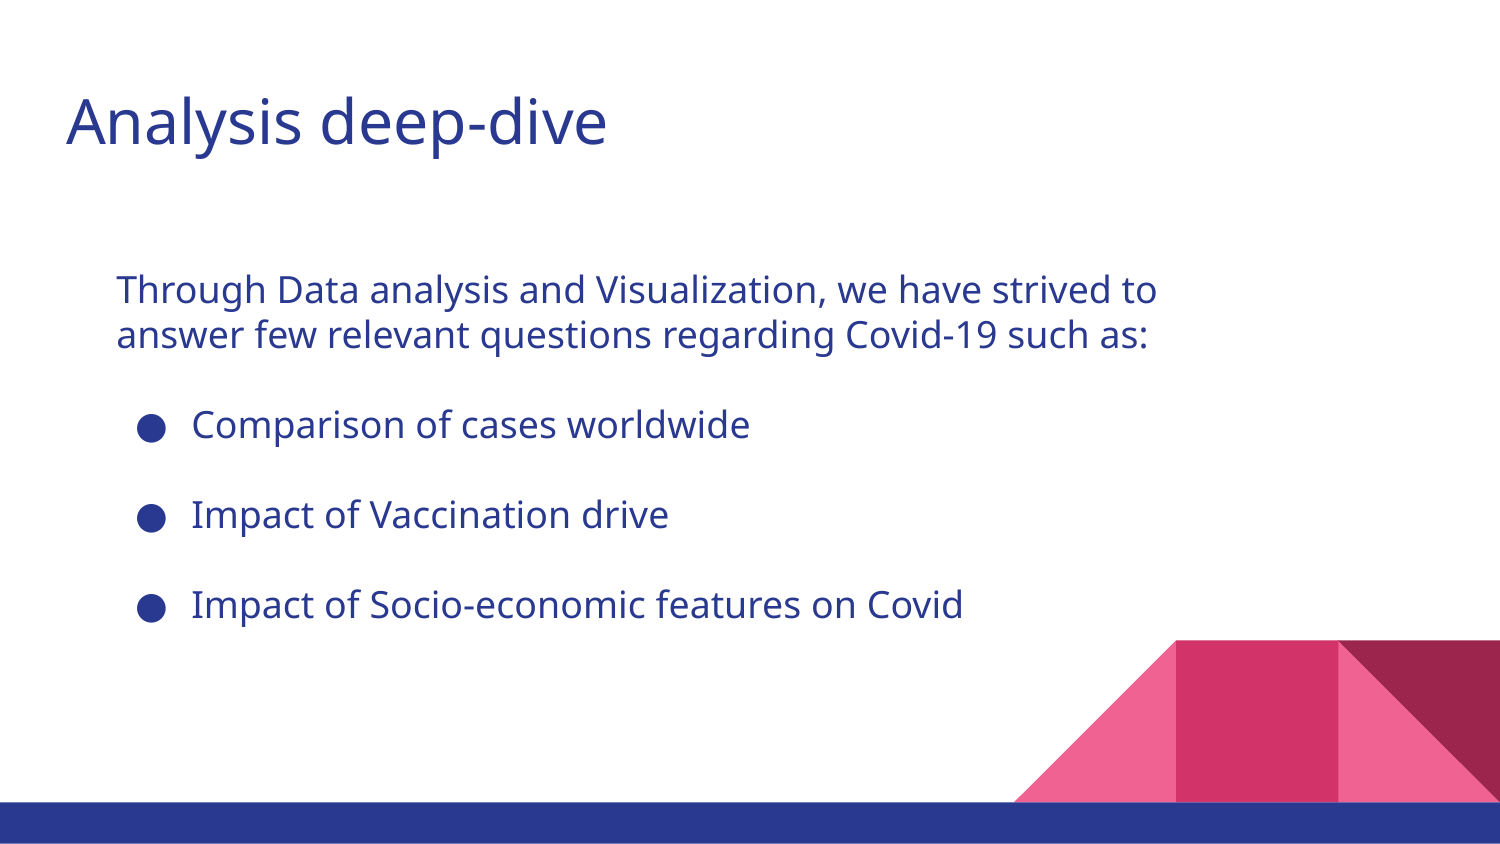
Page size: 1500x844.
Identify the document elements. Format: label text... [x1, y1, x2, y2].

text_box Through Data analysis and Visualization, we have strived to answer few relevant questions regarding Covid-19 such as: Comparison of cases worldwide Impact of Vaccination drive Impact of Socio-economic features on Covid [101, 251, 1221, 687]
title Analysis deep-dive [51, 67, 1449, 167]
